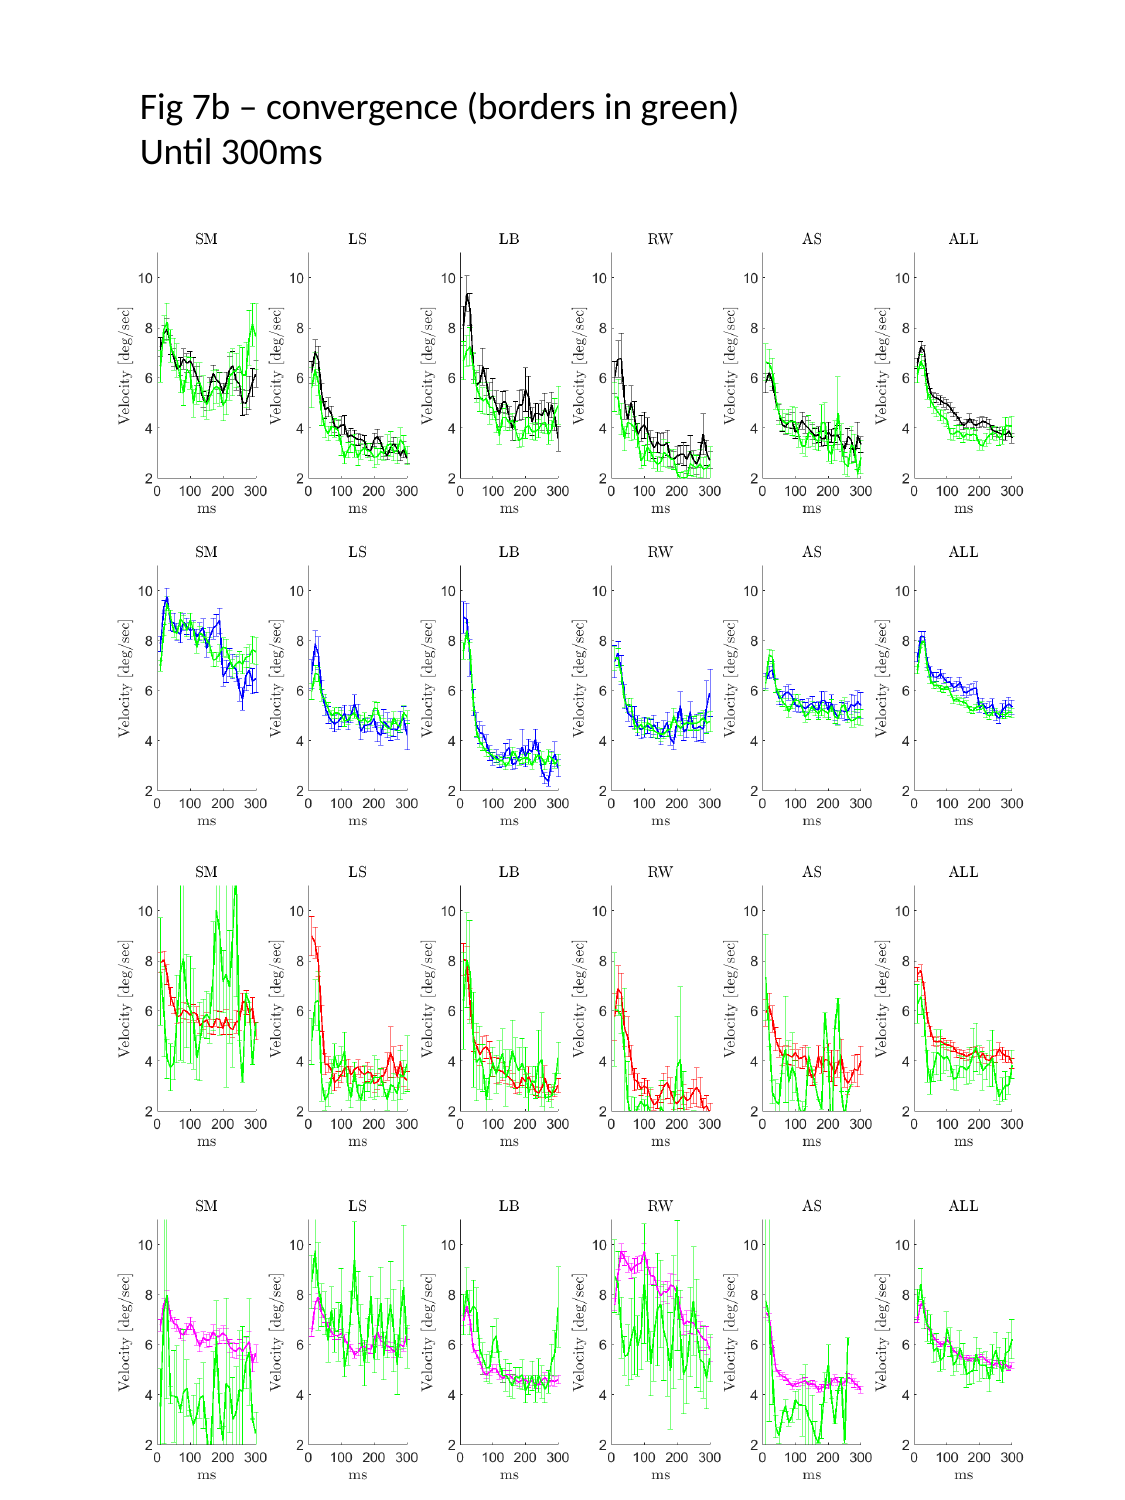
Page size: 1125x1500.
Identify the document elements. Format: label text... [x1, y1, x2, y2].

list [0, 1170, 1125, 1500]
text_box Fig 7b – convergence (borders in green) Until 300ms [124, 74, 863, 180]
picture [0, 203, 1125, 1170]
